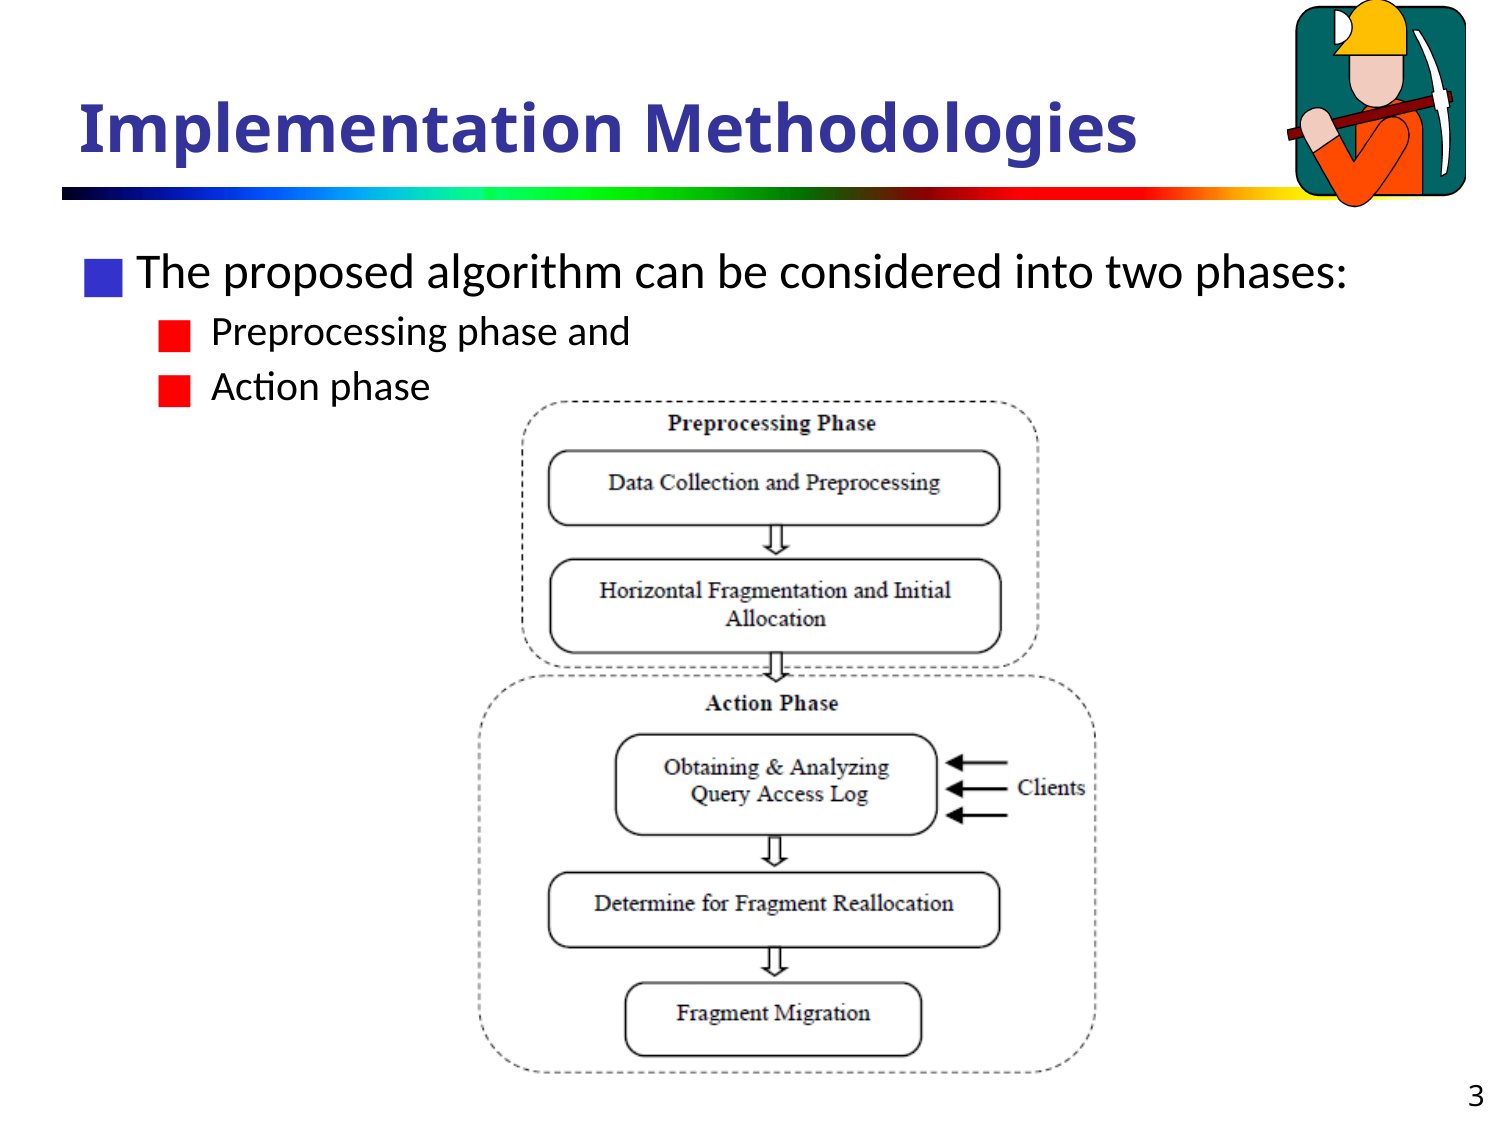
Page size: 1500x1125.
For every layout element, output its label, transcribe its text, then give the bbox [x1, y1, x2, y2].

picture [382, 0, 1467, 213]
picture [62, 187, 355, 200]
picture [442, 376, 1133, 1102]
title Implementation Methodologies [64, 55, 1180, 157]
slide_number 3 [1454, 1050, 1500, 1125]
list The proposed algorithm can be considered into two phases: Preprocessing phase and Action phase [64, 224, 1454, 1125]
